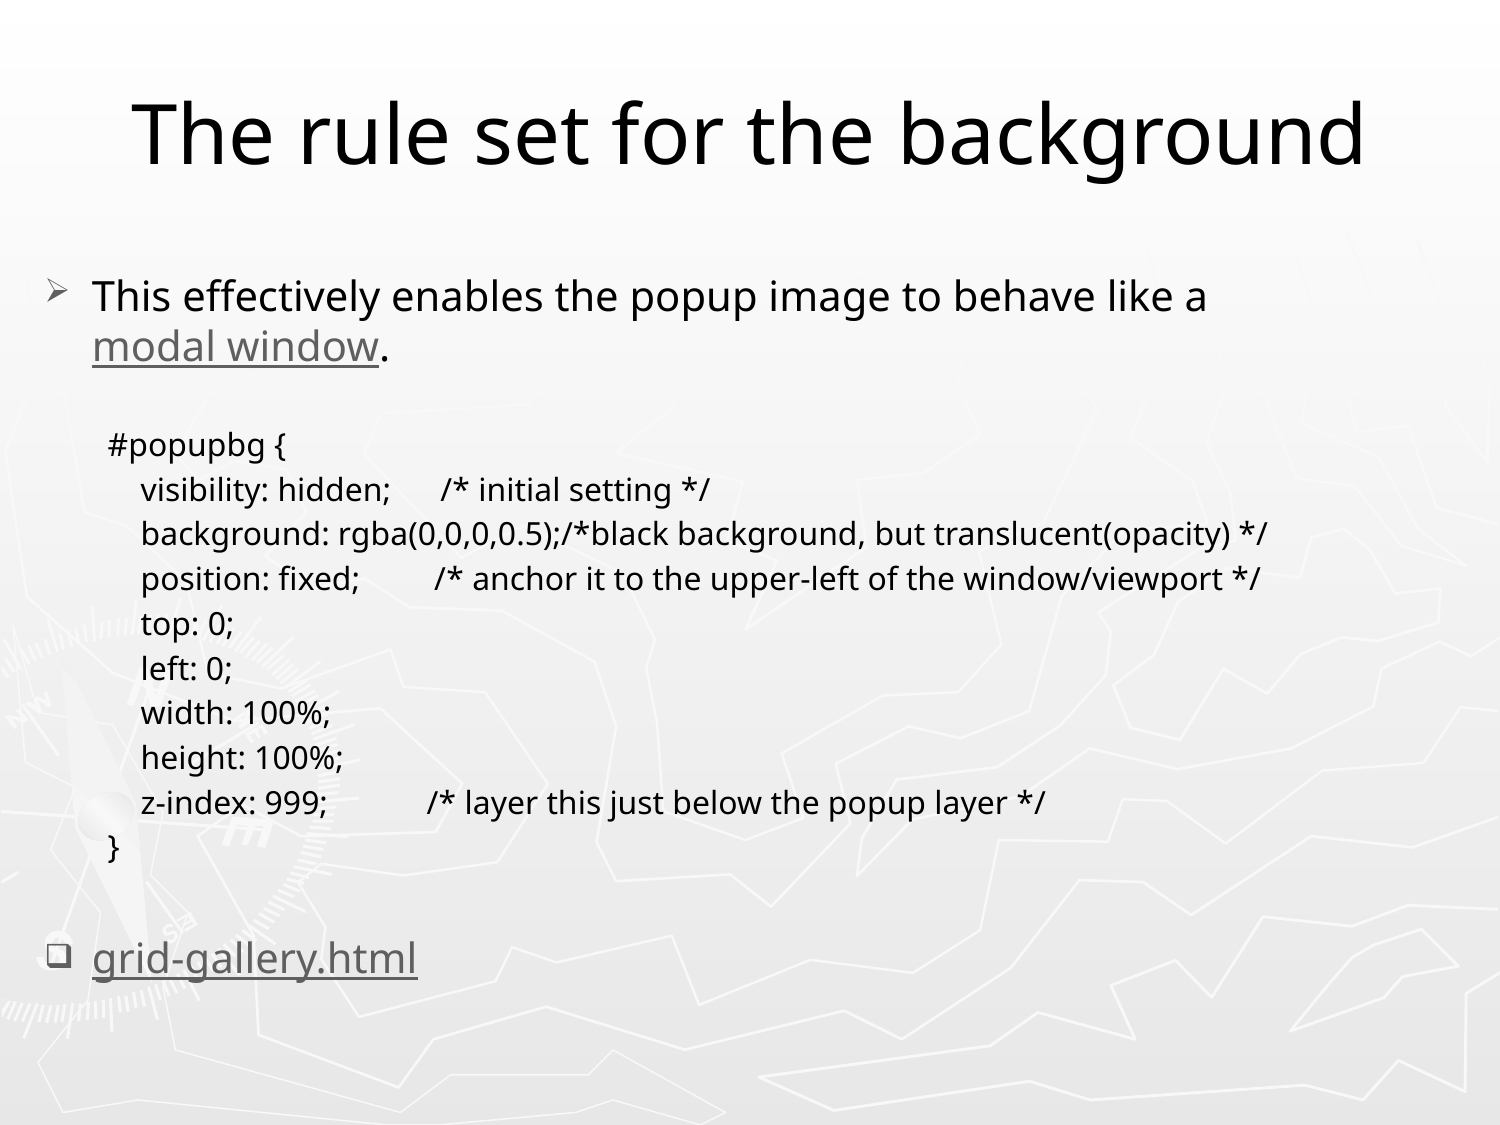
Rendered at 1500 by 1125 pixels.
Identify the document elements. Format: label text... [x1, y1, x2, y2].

list This effectively enables the popup image to behave like a modal window. #popupbg { visibility: hidden; /* initial setting */ background: rgba(0,0,0,0.5);/*black background, but translucent(opacity) */ position: fixed; /* anchor it to the upper-left of the window/viewport */ top: 0; left: 0; width: 100%; height: 100%; z-index: 999; /* layer this just below the popup layer */ } grid-gallery.html [29, 262, 1471, 1001]
title The rule set for the background [49, 37, 1451, 225]
